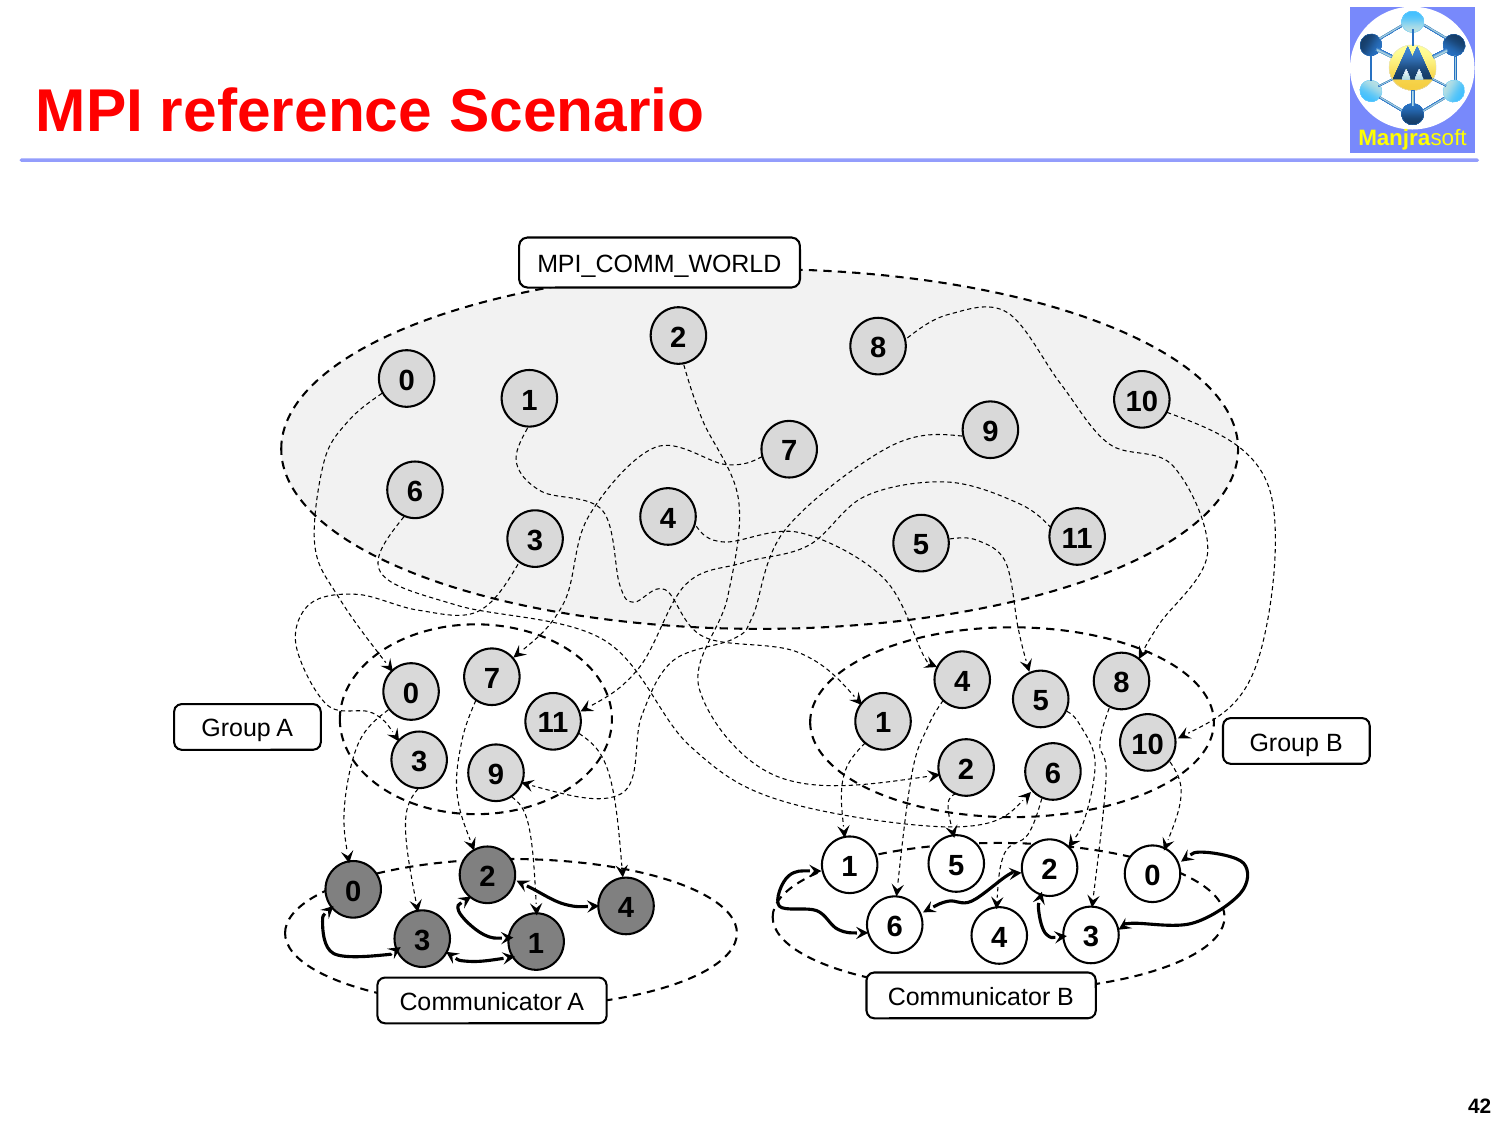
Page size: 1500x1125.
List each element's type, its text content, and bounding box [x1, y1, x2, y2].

title MPI reference Scenario [26, 0, 1479, 145]
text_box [142, 235, 1388, 1050]
slide_number 42 [1364, 1093, 1500, 1120]
